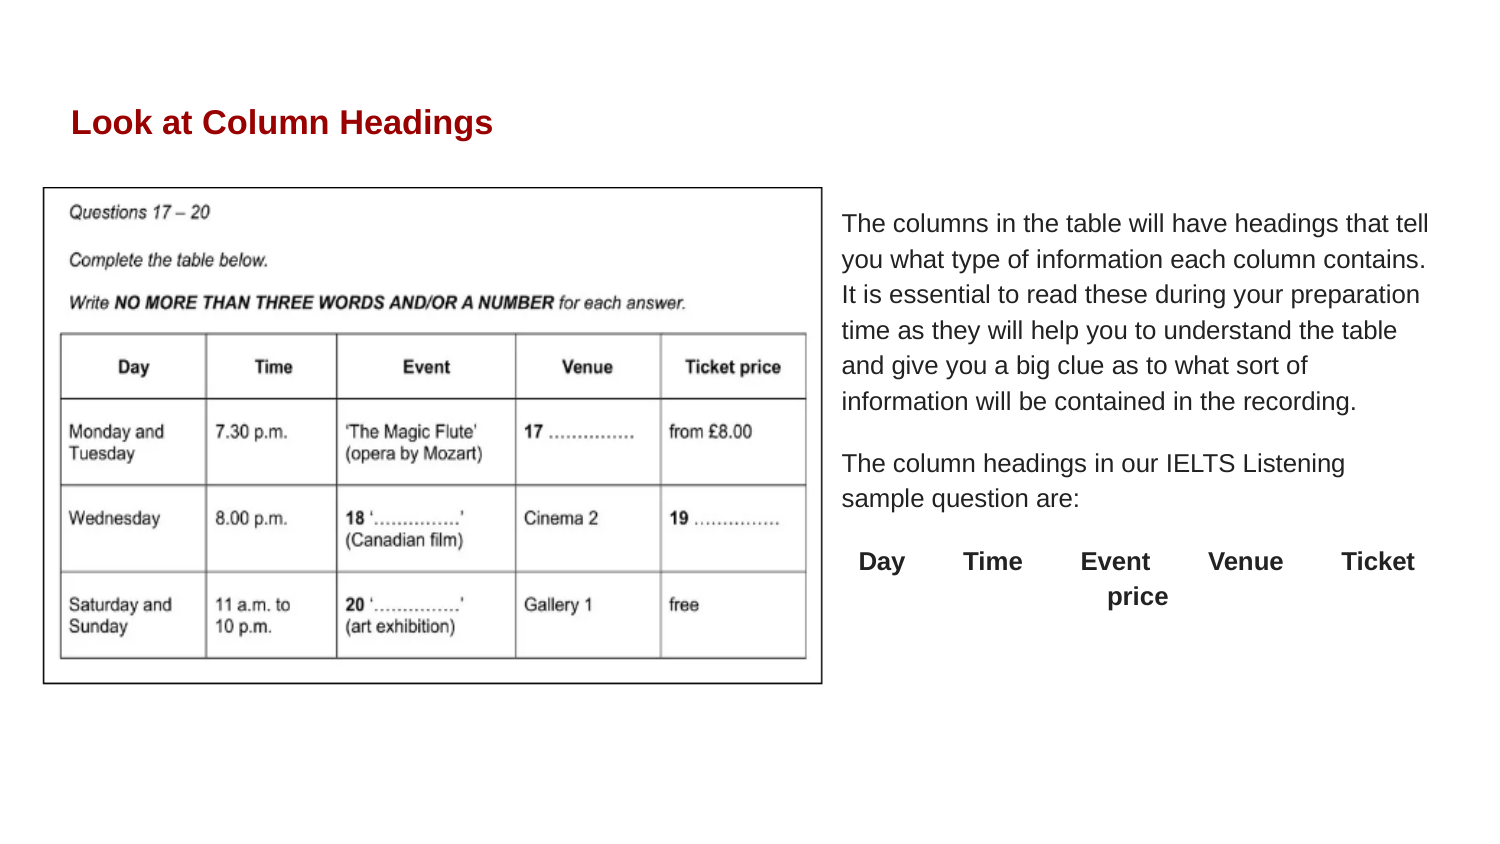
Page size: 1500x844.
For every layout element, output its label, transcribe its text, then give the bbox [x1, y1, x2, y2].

title Look at Column Headings [51, 72, 1449, 167]
list The columns in the table will have headings that tell you what type of information each column contains. It is essential to read these during your preparation time as they will help you to understand the table and give you a big clue as to what sort of information will be contained in the recording. The column headings in our IELTS Listening sample question are: Day Time Event Venue Ticket price [841, 187, 1449, 657]
picture [33, 187, 840, 697]
